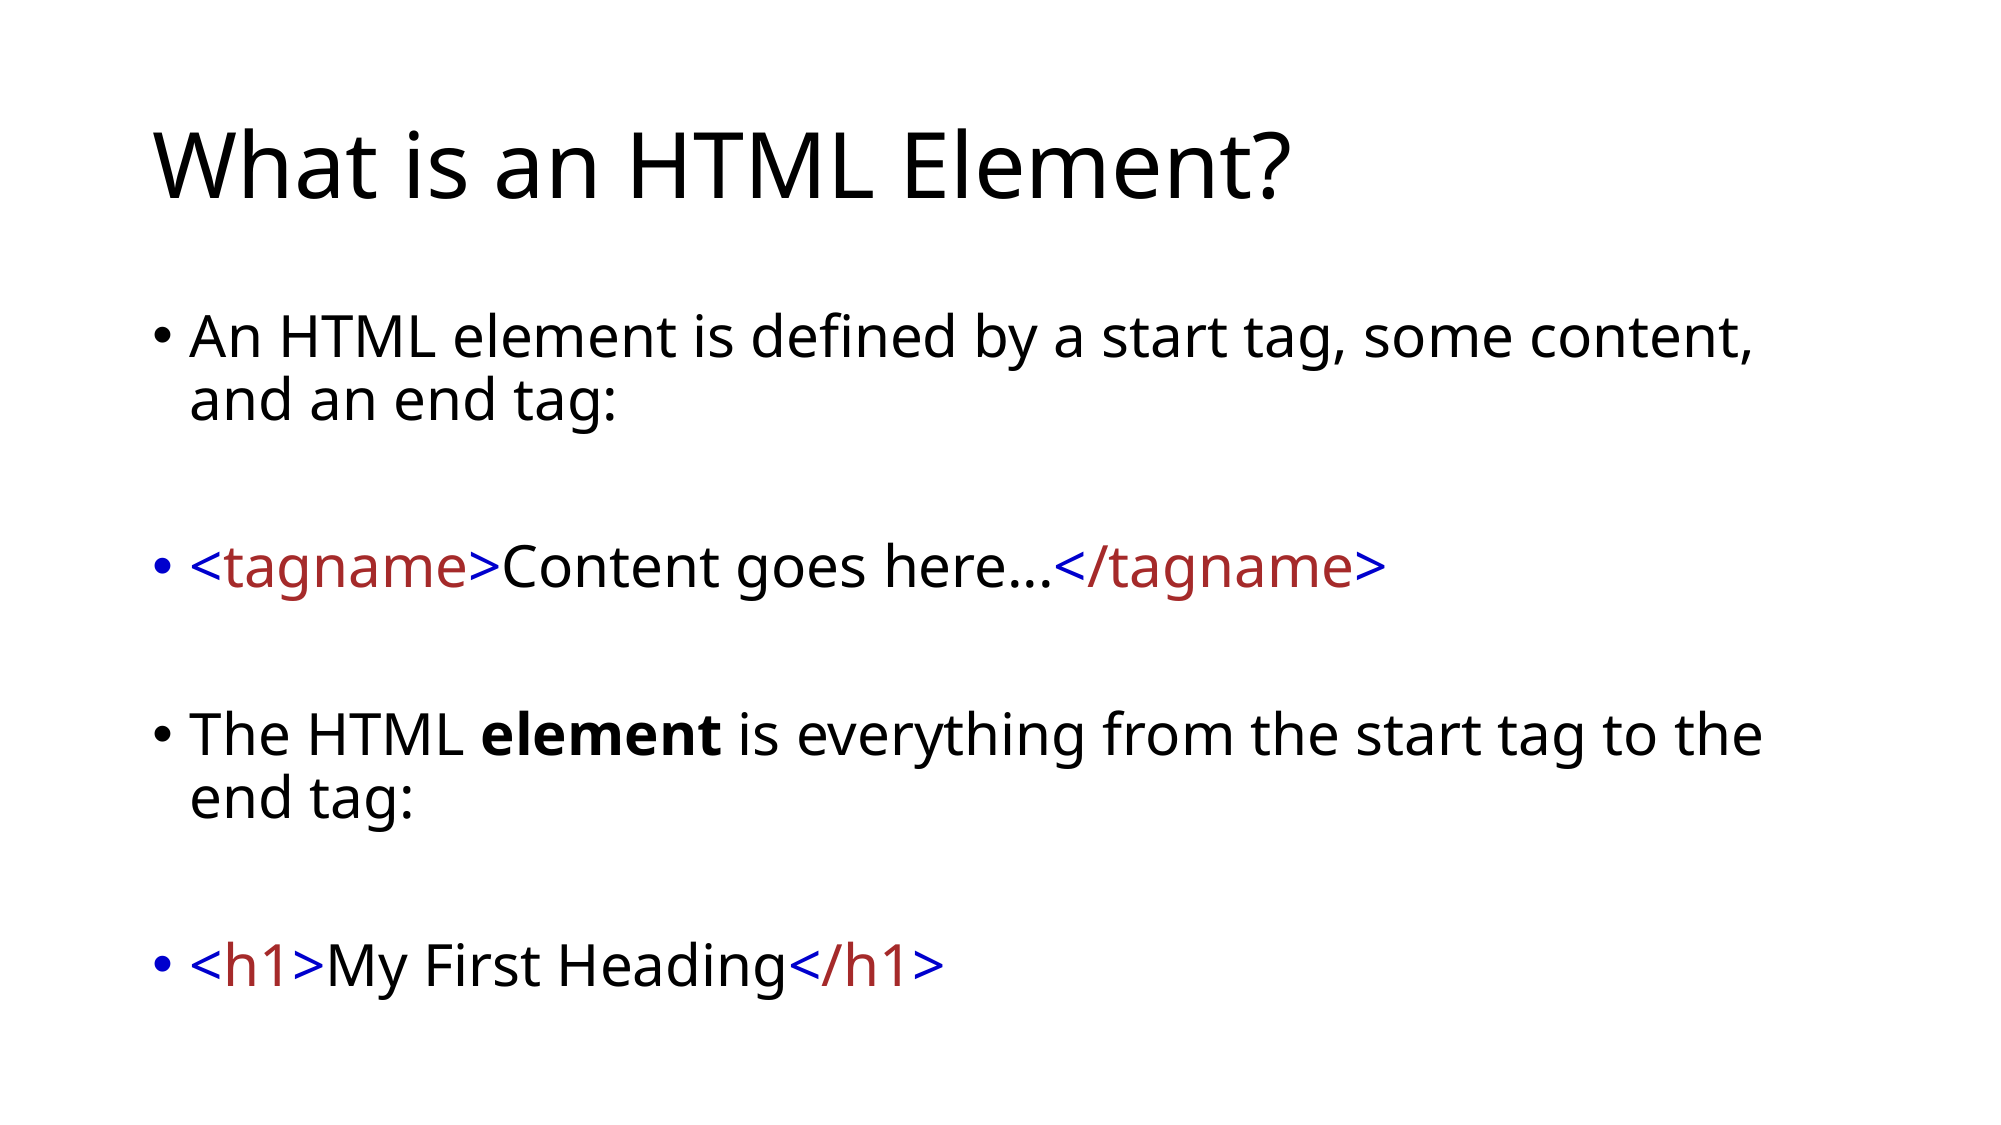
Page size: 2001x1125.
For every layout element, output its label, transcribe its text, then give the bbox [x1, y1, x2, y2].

list An HTML element is defined by a start tag, some content, and an end tag: <tagname>Content goes here...</tagname> The HTML element is everything from the start tag to the end tag: <h1>My First Heading</h1> [137, 299, 1863, 1014]
title What is an HTML Element? [137, 59, 1863, 278]
